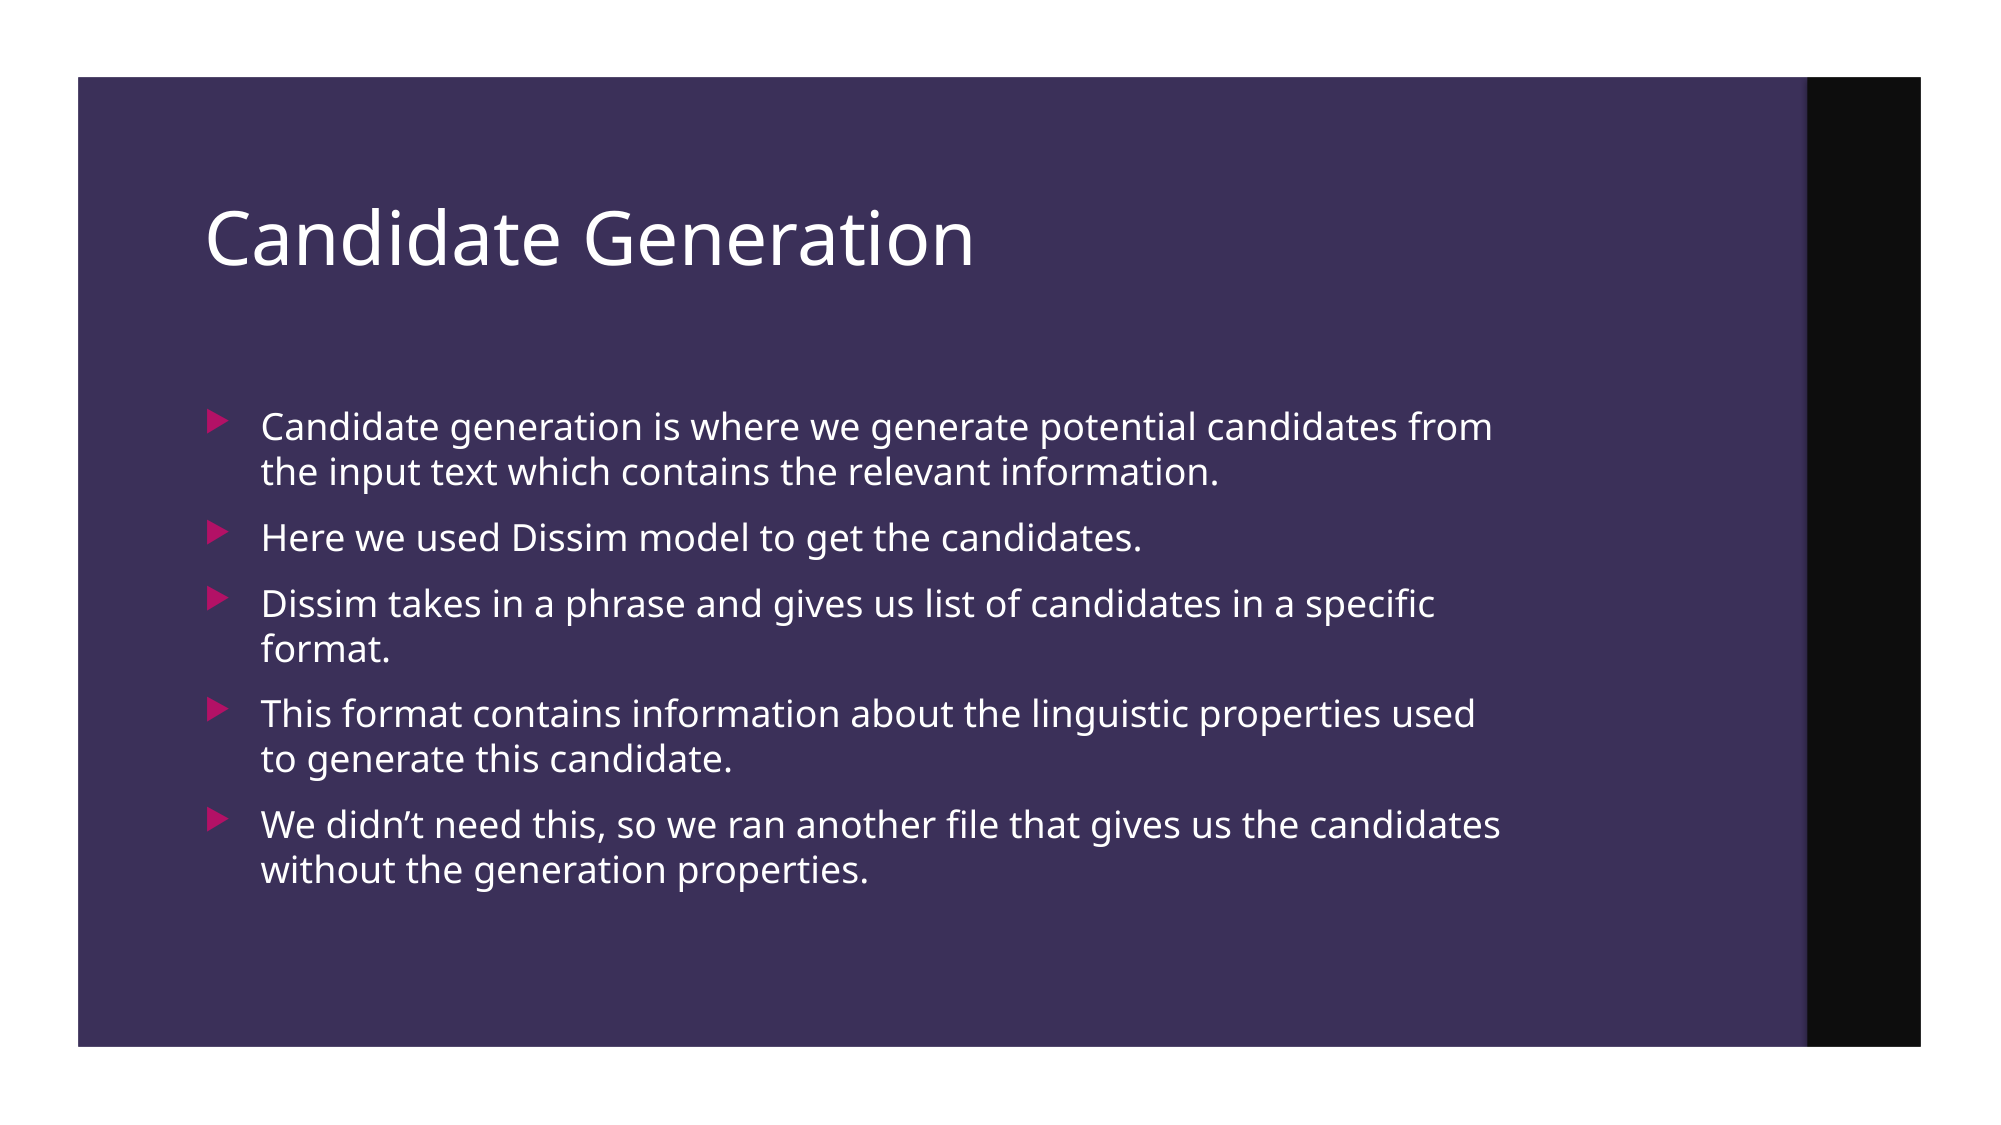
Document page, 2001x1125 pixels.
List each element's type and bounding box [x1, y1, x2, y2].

text_box [0, 0, 2000, 1125]
